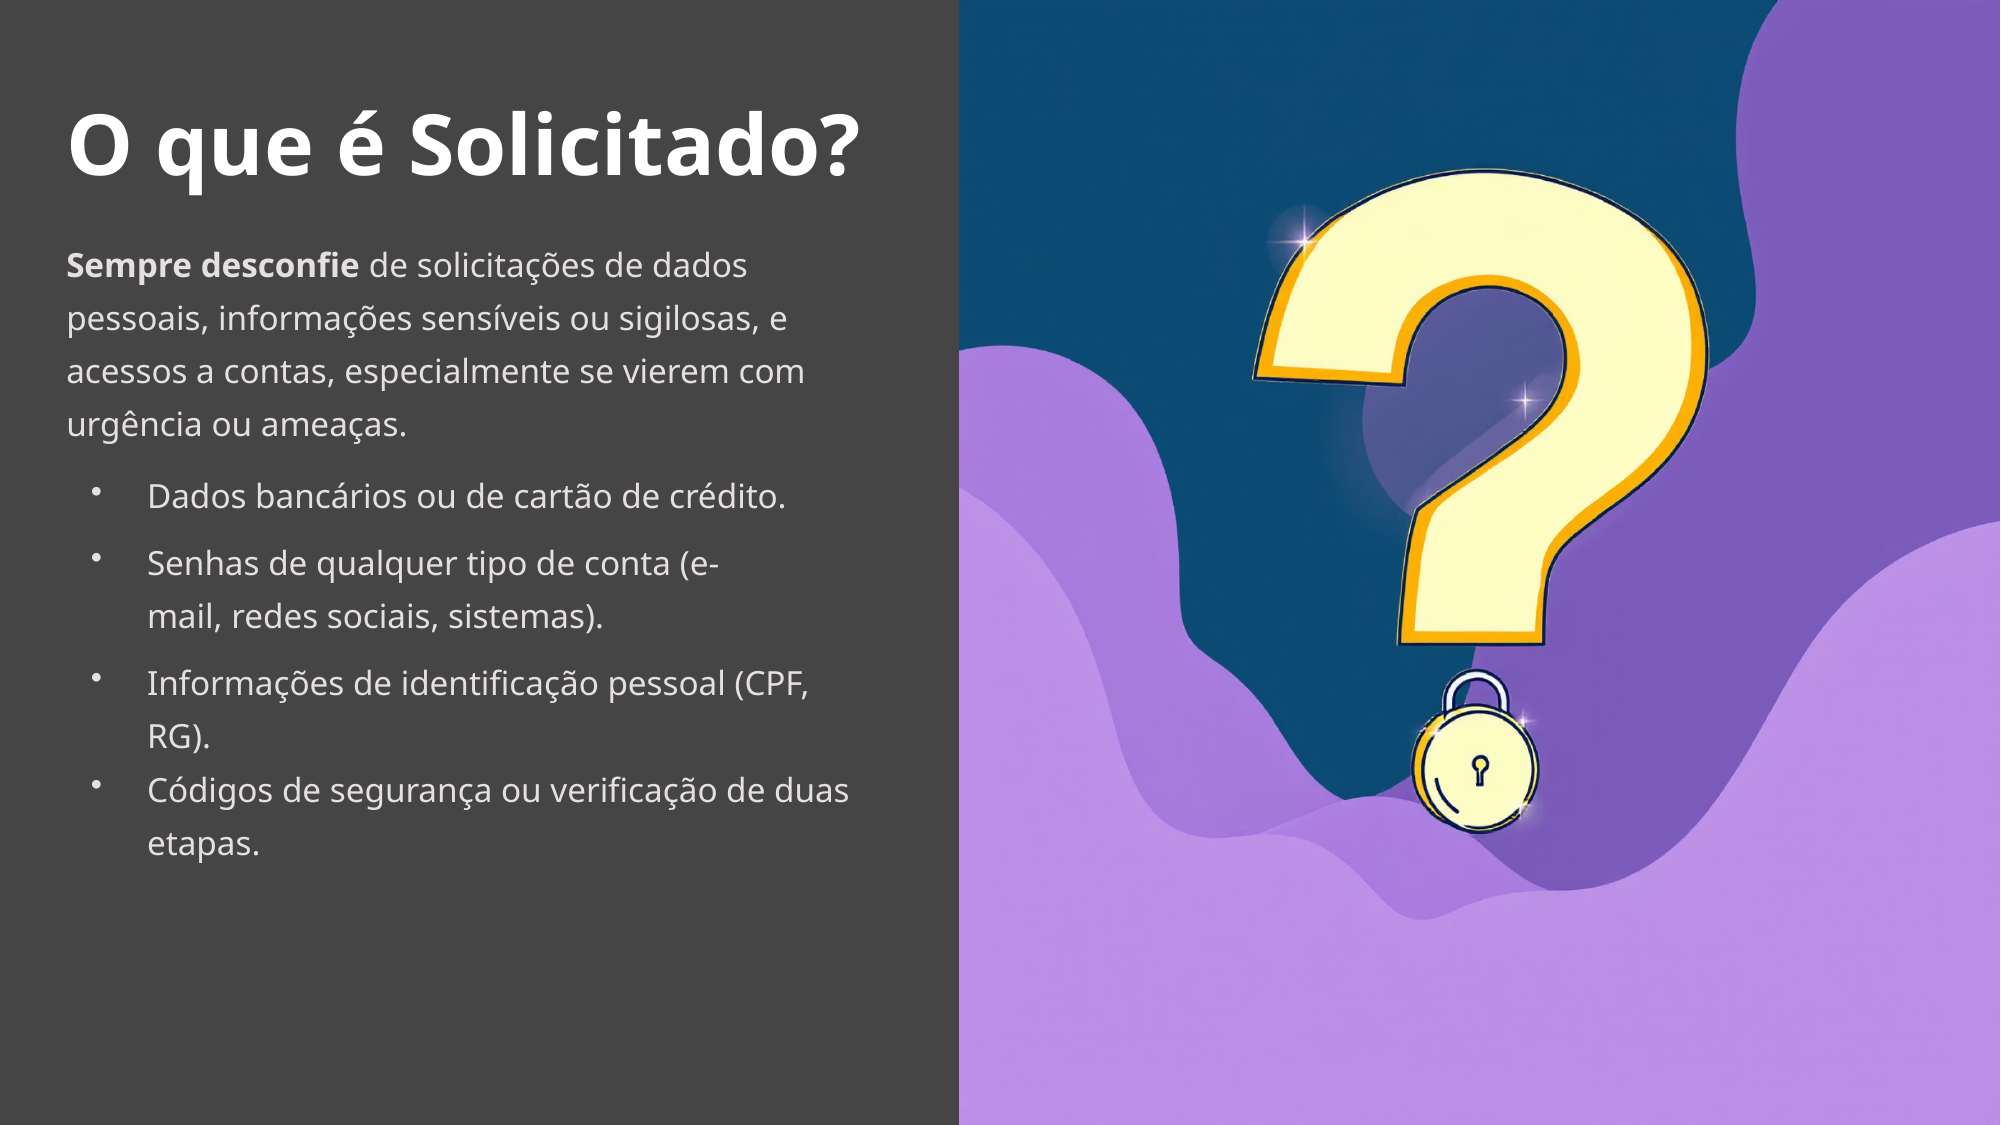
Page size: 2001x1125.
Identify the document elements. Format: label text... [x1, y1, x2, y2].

text_box O que é Solicitado? [66, 87, 912, 193]
picture [959, 0, 2000, 1125]
text_box Dados bancários ou de cartão de crédito. [90, 462, 729, 517]
text_box Códigos de segurança ou verificação de duas etapas. [90, 755, 770, 810]
text_box Senhas de qualquer tipo de conta (e-mail, redes sociais, sistemas). [90, 528, 753, 637]
text_box Sempre desconfie de solicitações de dados pessoais, informações sensíveis ou sigilosas, e acessos a contas, especialmente se vierem com urgência ou ameaças. [66, 230, 877, 394]
text_box Informações de identificação pessoal (CPF, RG). [90, 648, 729, 703]
